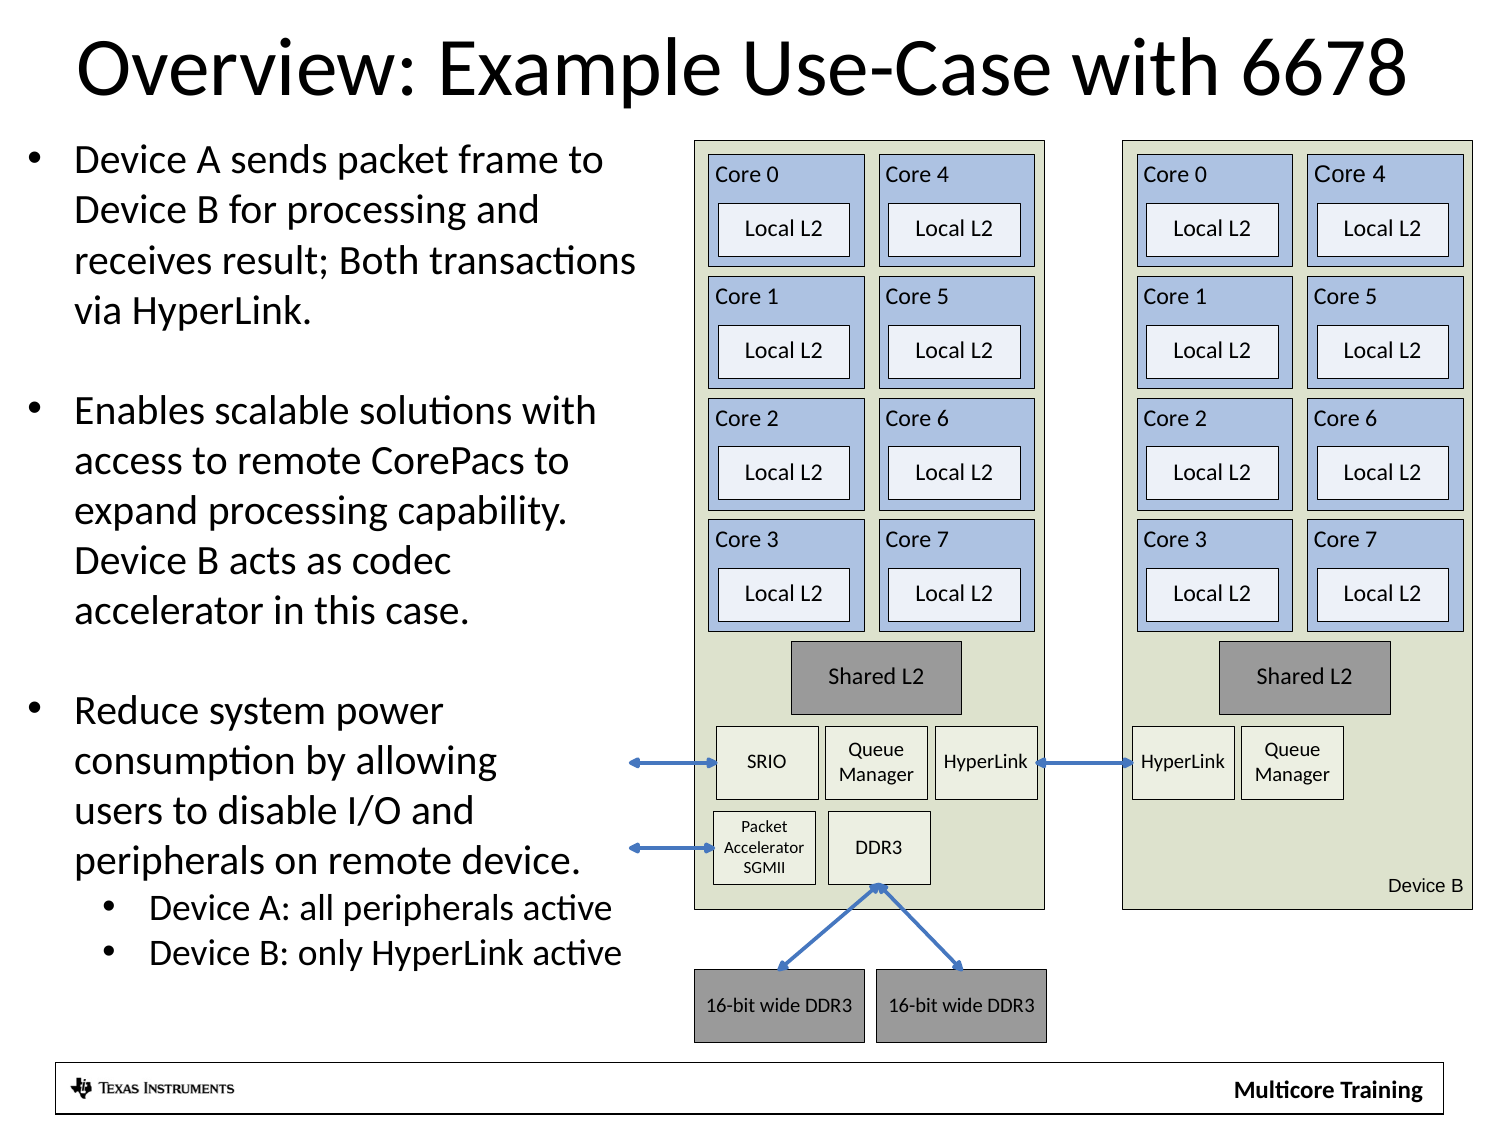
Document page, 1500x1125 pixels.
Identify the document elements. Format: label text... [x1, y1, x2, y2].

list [624, 137, 1476, 1046]
title Overview: Example Use-Case with 6678 [37, 0, 1451, 126]
picture [59, 1066, 245, 1110]
text_box Device A sends packet frame to Device B for processing and receives result; Both transactions via HyperLink. Enables scalable solutions with access to remote CorePacs to expand processing capability. Device B acts as codec accelerator in this case. Reduce system power consumption by allowing users to disable I/O and peripherals on remote device. Device A: all peripherals active Device B: only HyperLink active [12, 124, 675, 1030]
